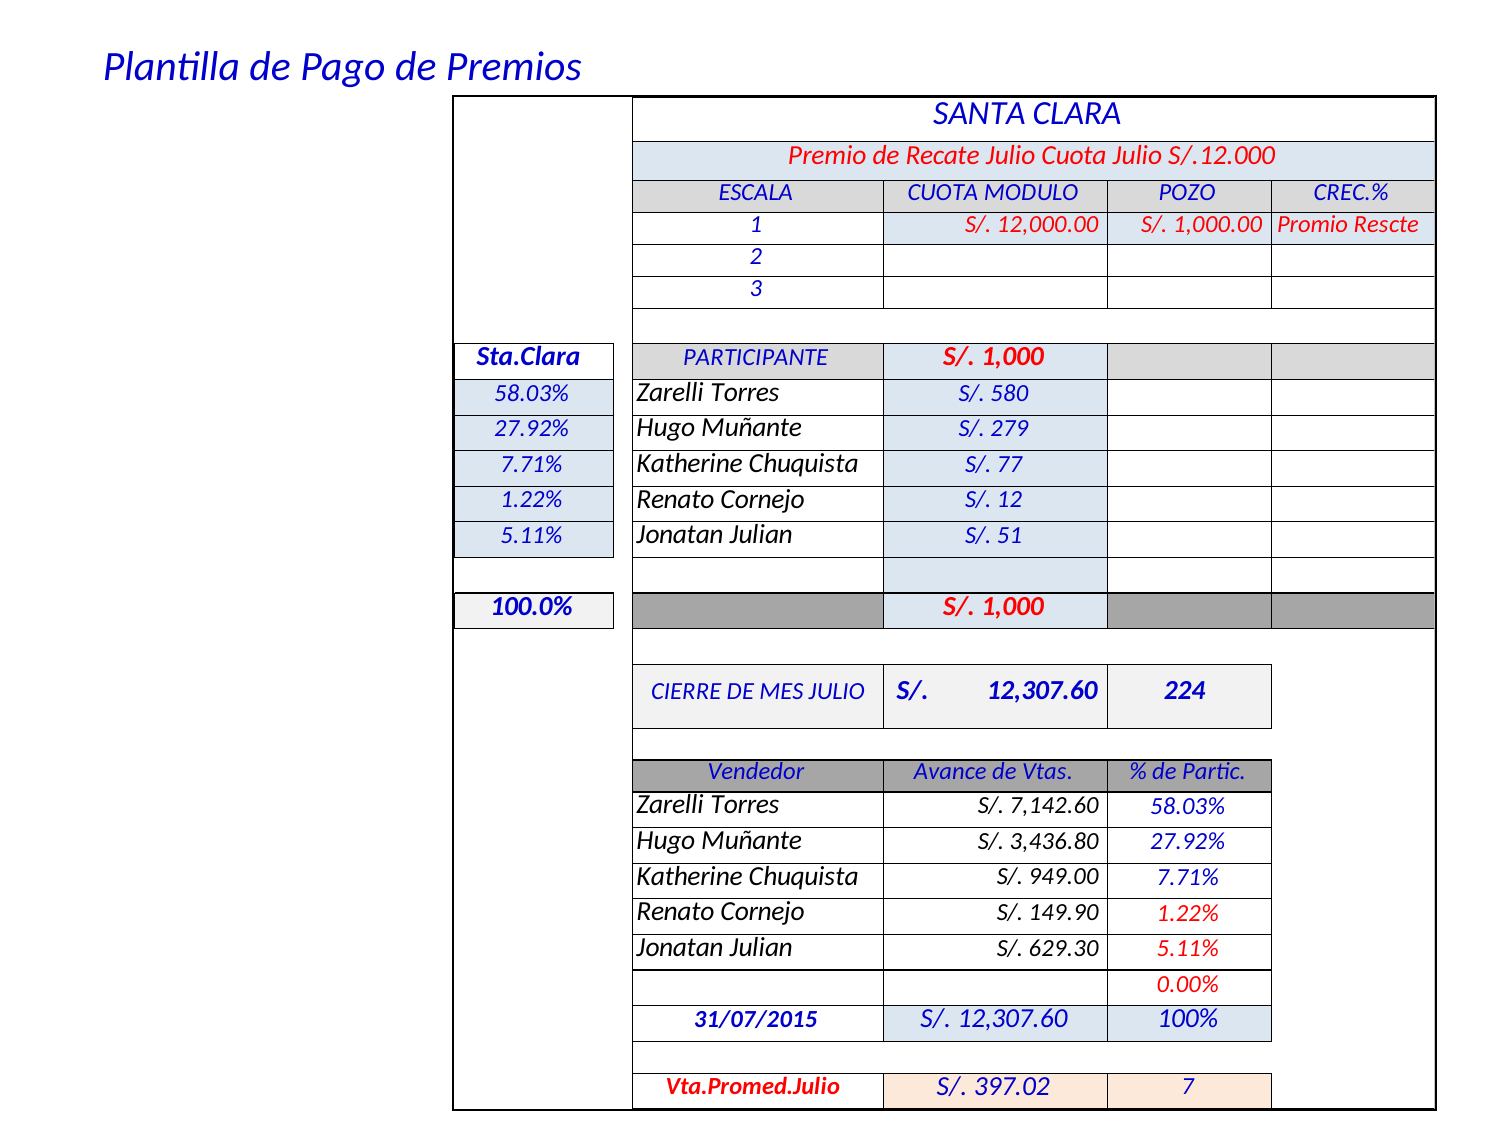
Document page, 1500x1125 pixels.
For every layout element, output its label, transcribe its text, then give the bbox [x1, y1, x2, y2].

text_box Plantilla de Pago de Premios [88, 30, 1069, 96]
picture [453, 96, 1436, 1110]
